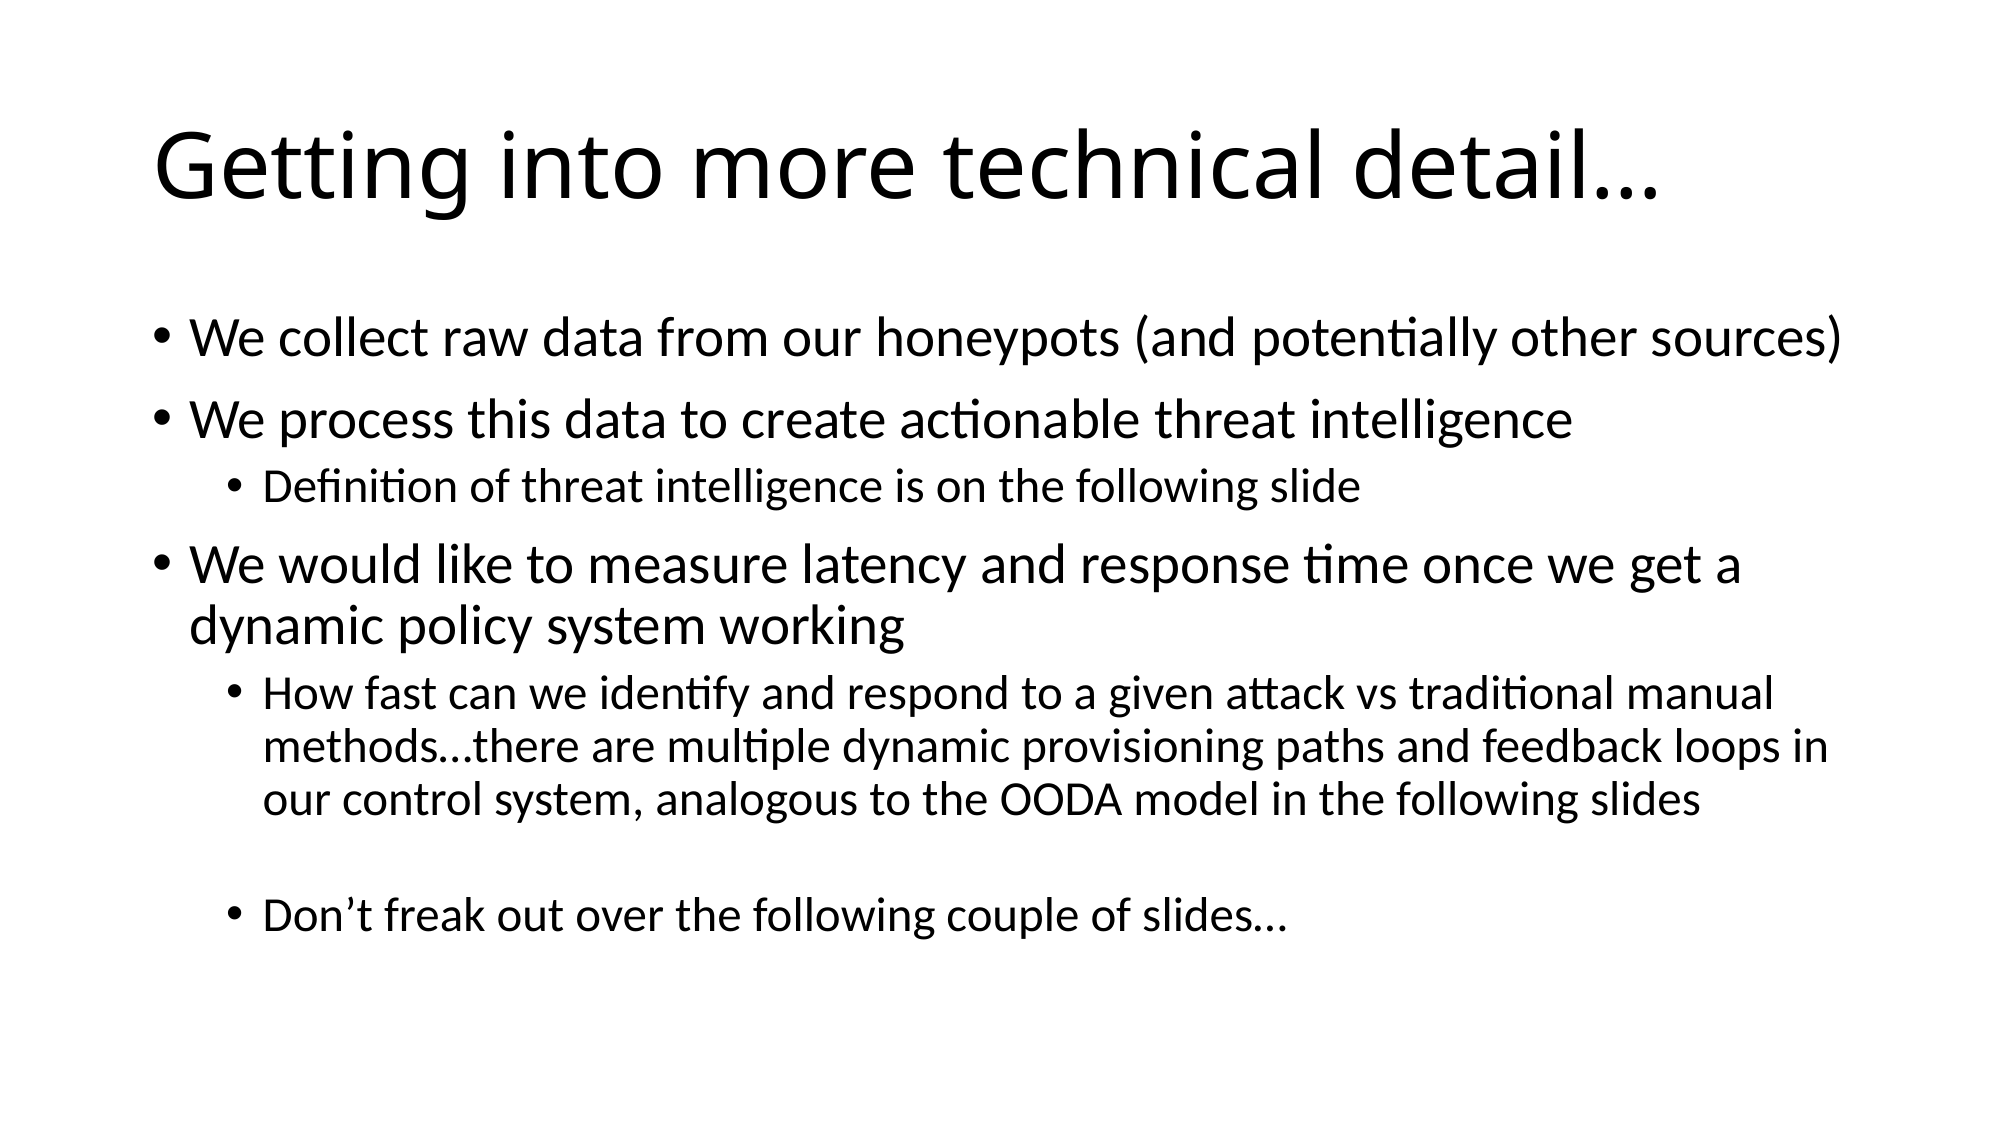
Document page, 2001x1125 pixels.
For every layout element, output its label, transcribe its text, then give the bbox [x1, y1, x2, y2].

title Getting into more technical detail… [137, 59, 1863, 278]
list We collect raw data from our honeypots (and potentially other sources) We process this data to create actionable threat intelligence Definition of threat intelligence is on the following slide We would like to measure latency and response time once we get a dynamic policy system working How fast can we identify and respond to a given attack vs traditional manual methods…there are multiple dynamic provisioning paths and feedback loops in our control system, analogous to the OODA model in the following slides Don’t freak out over the following couple of slides… [137, 299, 1863, 1014]
